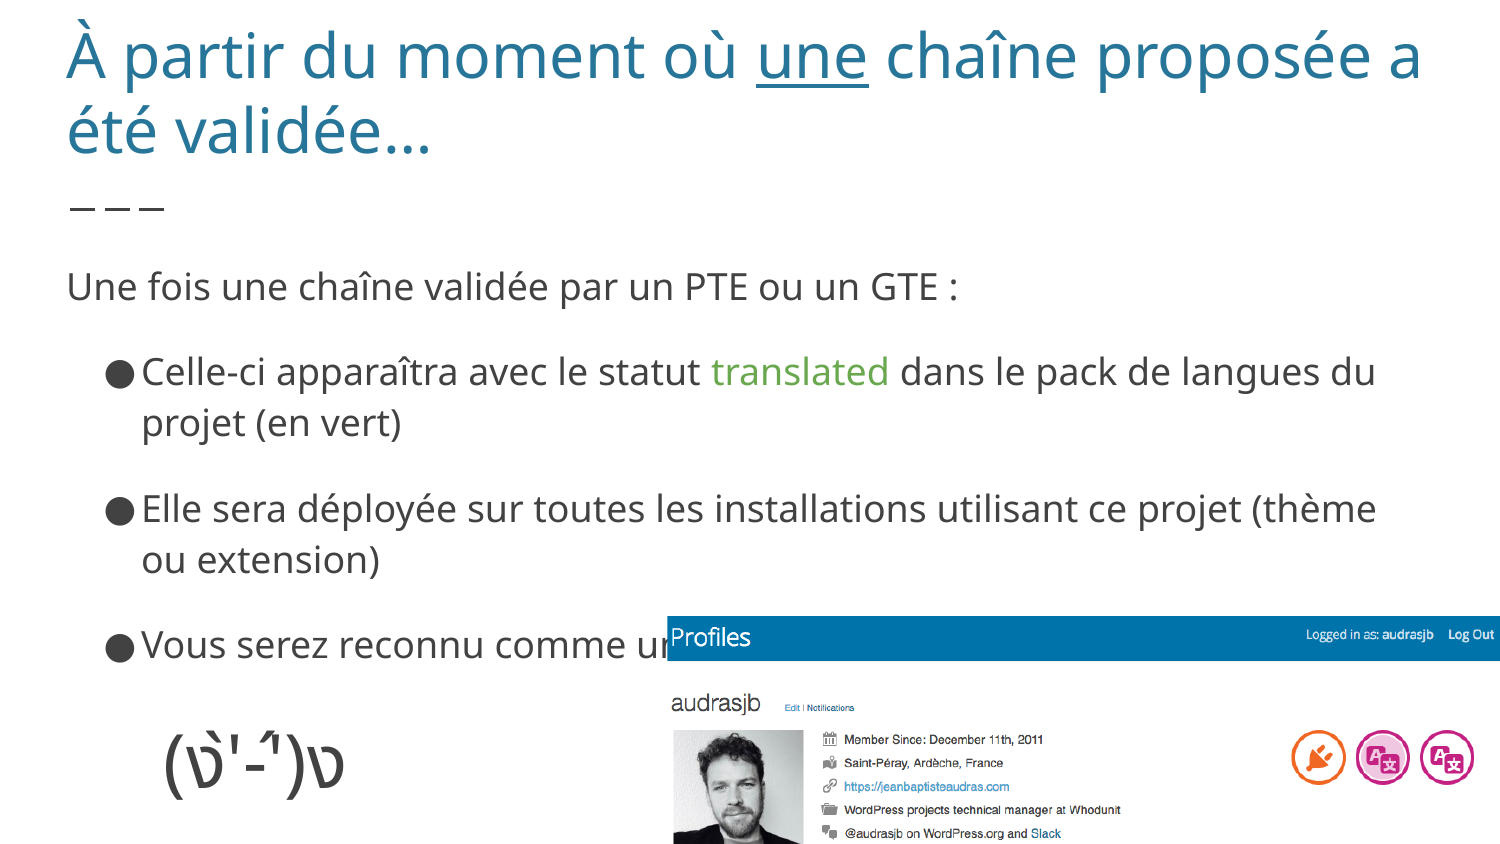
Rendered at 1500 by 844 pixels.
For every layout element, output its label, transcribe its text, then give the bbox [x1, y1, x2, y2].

picture [1424, 630, 1431, 640]
picture [667, 662, 1500, 844]
list Une fois une chaîne validée par un PTE ou un GTE : Celle-ci apparaîtra avec le statut translated dans le pack de langues du projet (en vert) Elle sera déployée sur toutes les installations utilisant ce projet (thème ou extension) Vous serez reconnu comme un contributeur officiel du projet WordPress ! (ง'̀-'́)ง [51, 240, 1449, 750]
title À partir du moment où une chaîne proposée a été validée… [51, 61, 1449, 182]
picture [709, 630, 715, 645]
